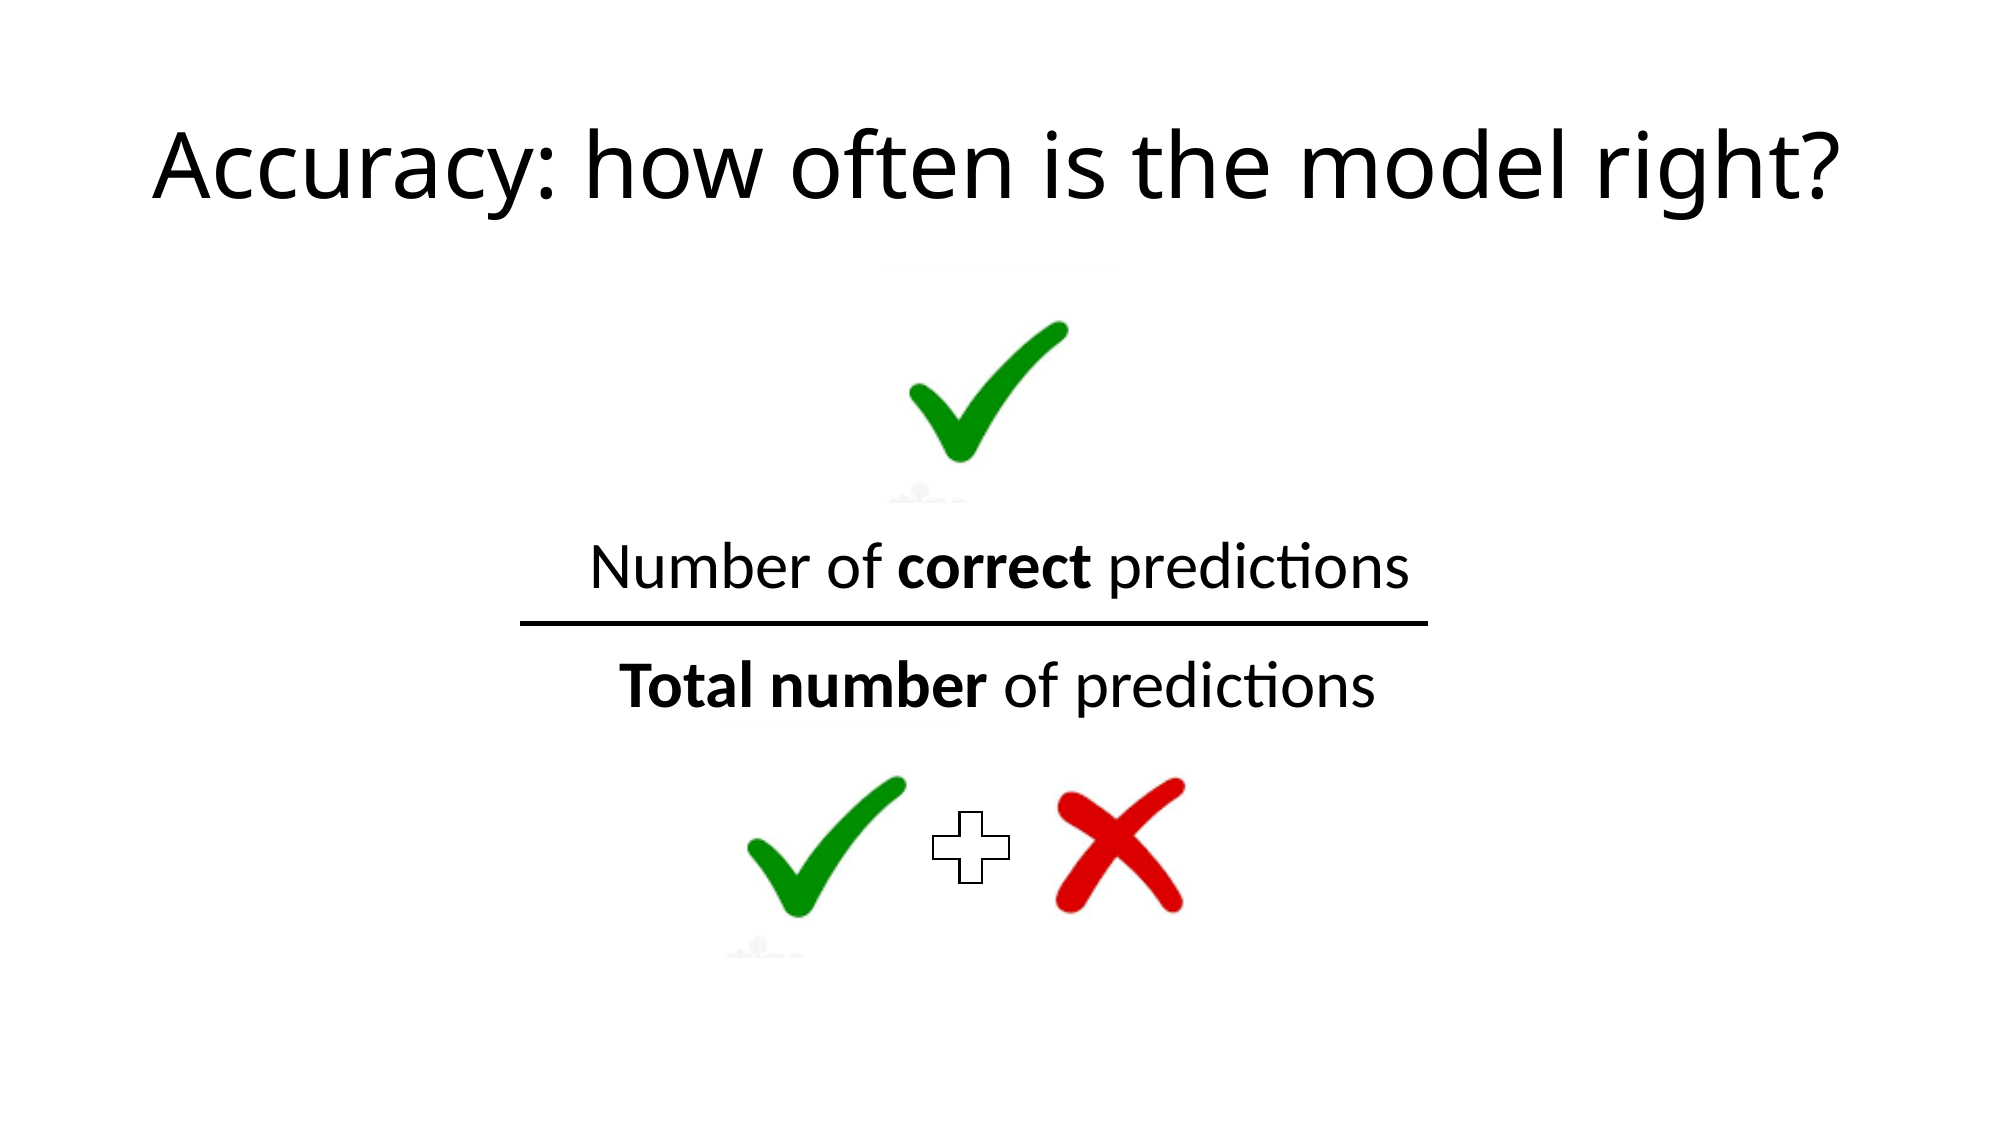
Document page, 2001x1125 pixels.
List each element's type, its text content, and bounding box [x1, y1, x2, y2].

text_box [955, 811, 1010, 884]
title Accuracy: how often is the model right? [137, 59, 1863, 278]
picture [883, 269, 1117, 503]
text_box Number of correct predictions [574, 514, 1426, 610]
picture [1024, 757, 1208, 939]
picture [721, 724, 955, 958]
text_box Total number of predictions [605, 633, 1395, 728]
